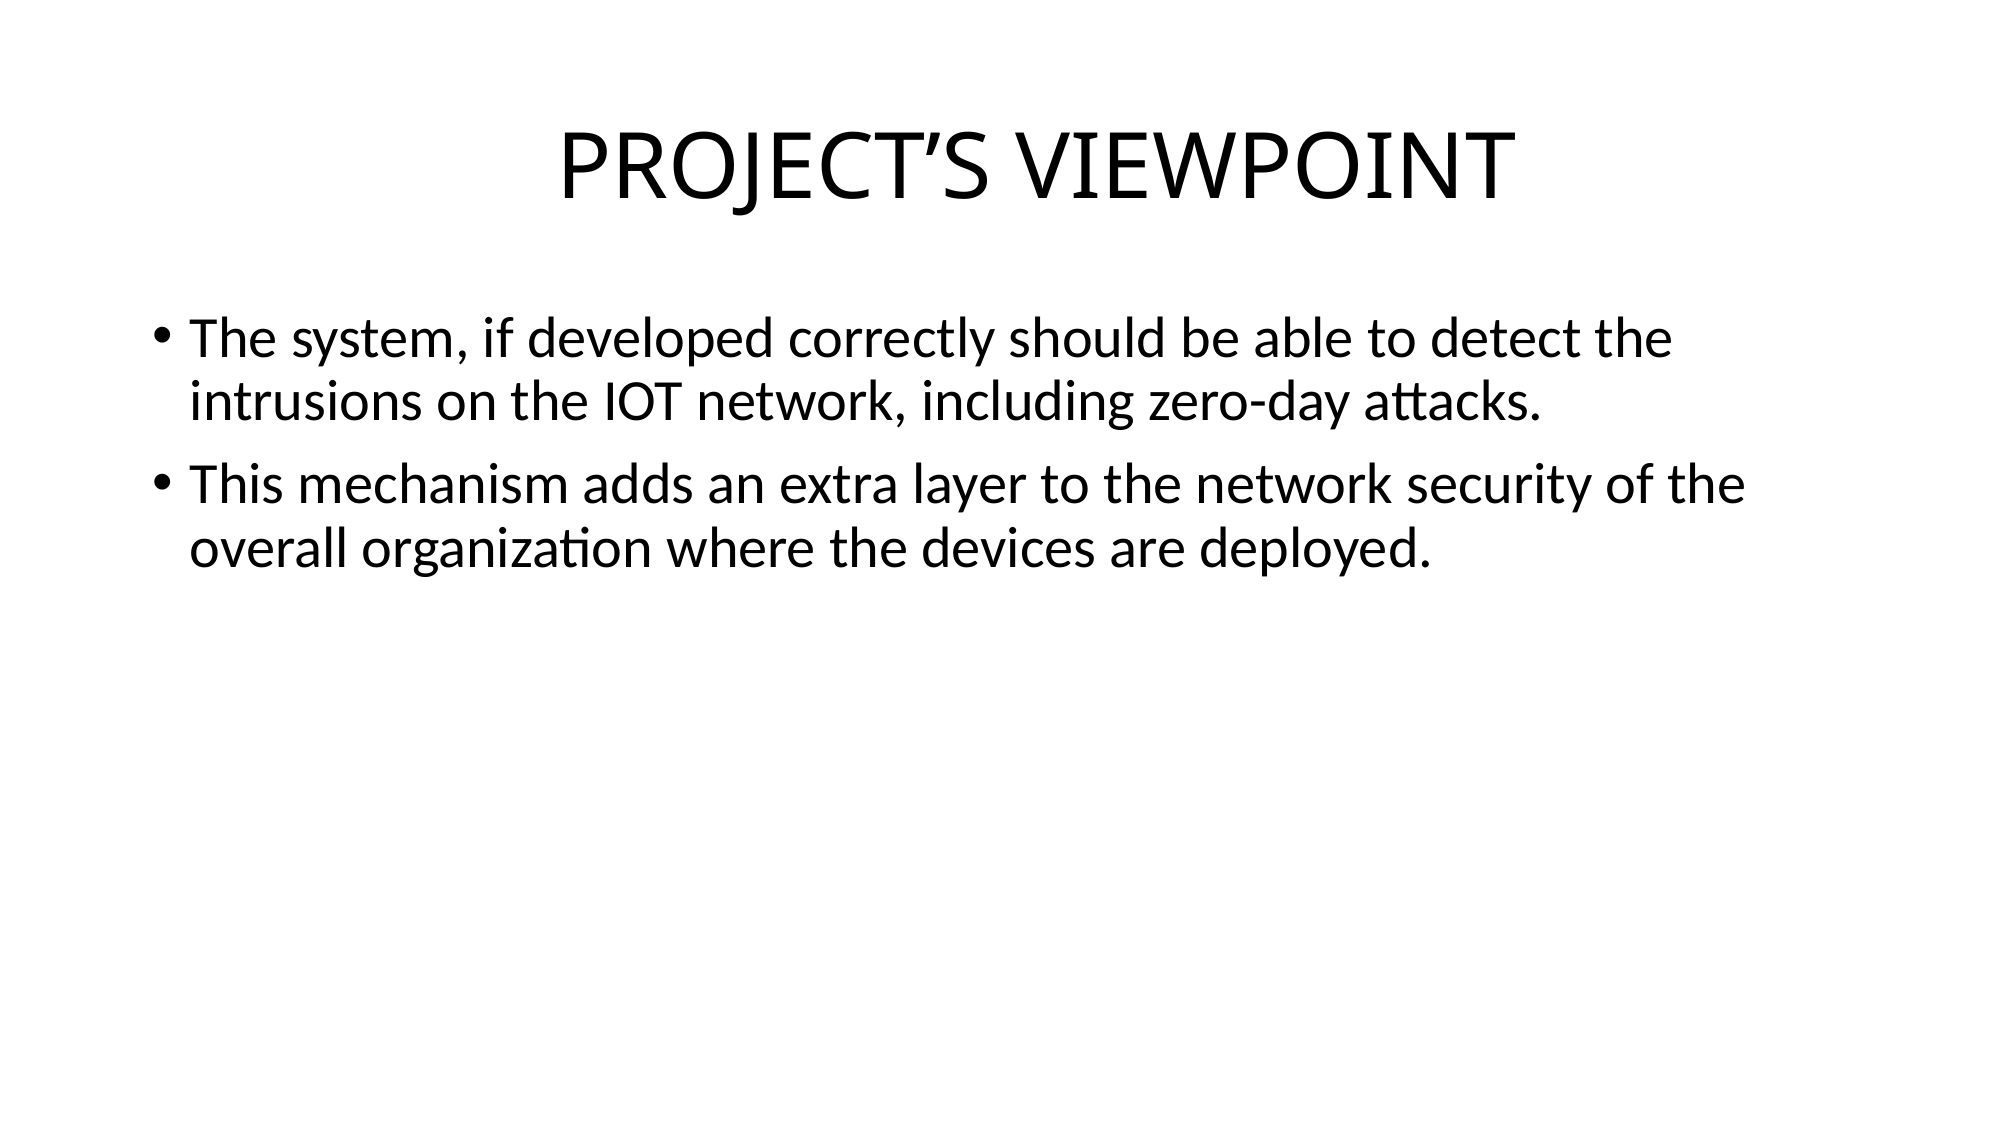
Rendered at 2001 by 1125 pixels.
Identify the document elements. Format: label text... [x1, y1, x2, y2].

list The system, if developed correctly should be able to detect the intrusions on the IOT network, including zero-day attacks. This mechanism adds an extra layer to the network security of the overall organization where the devices are deployed. [137, 299, 1863, 1014]
title PROJECT’S VIEWPOINT [137, 59, 1863, 278]
